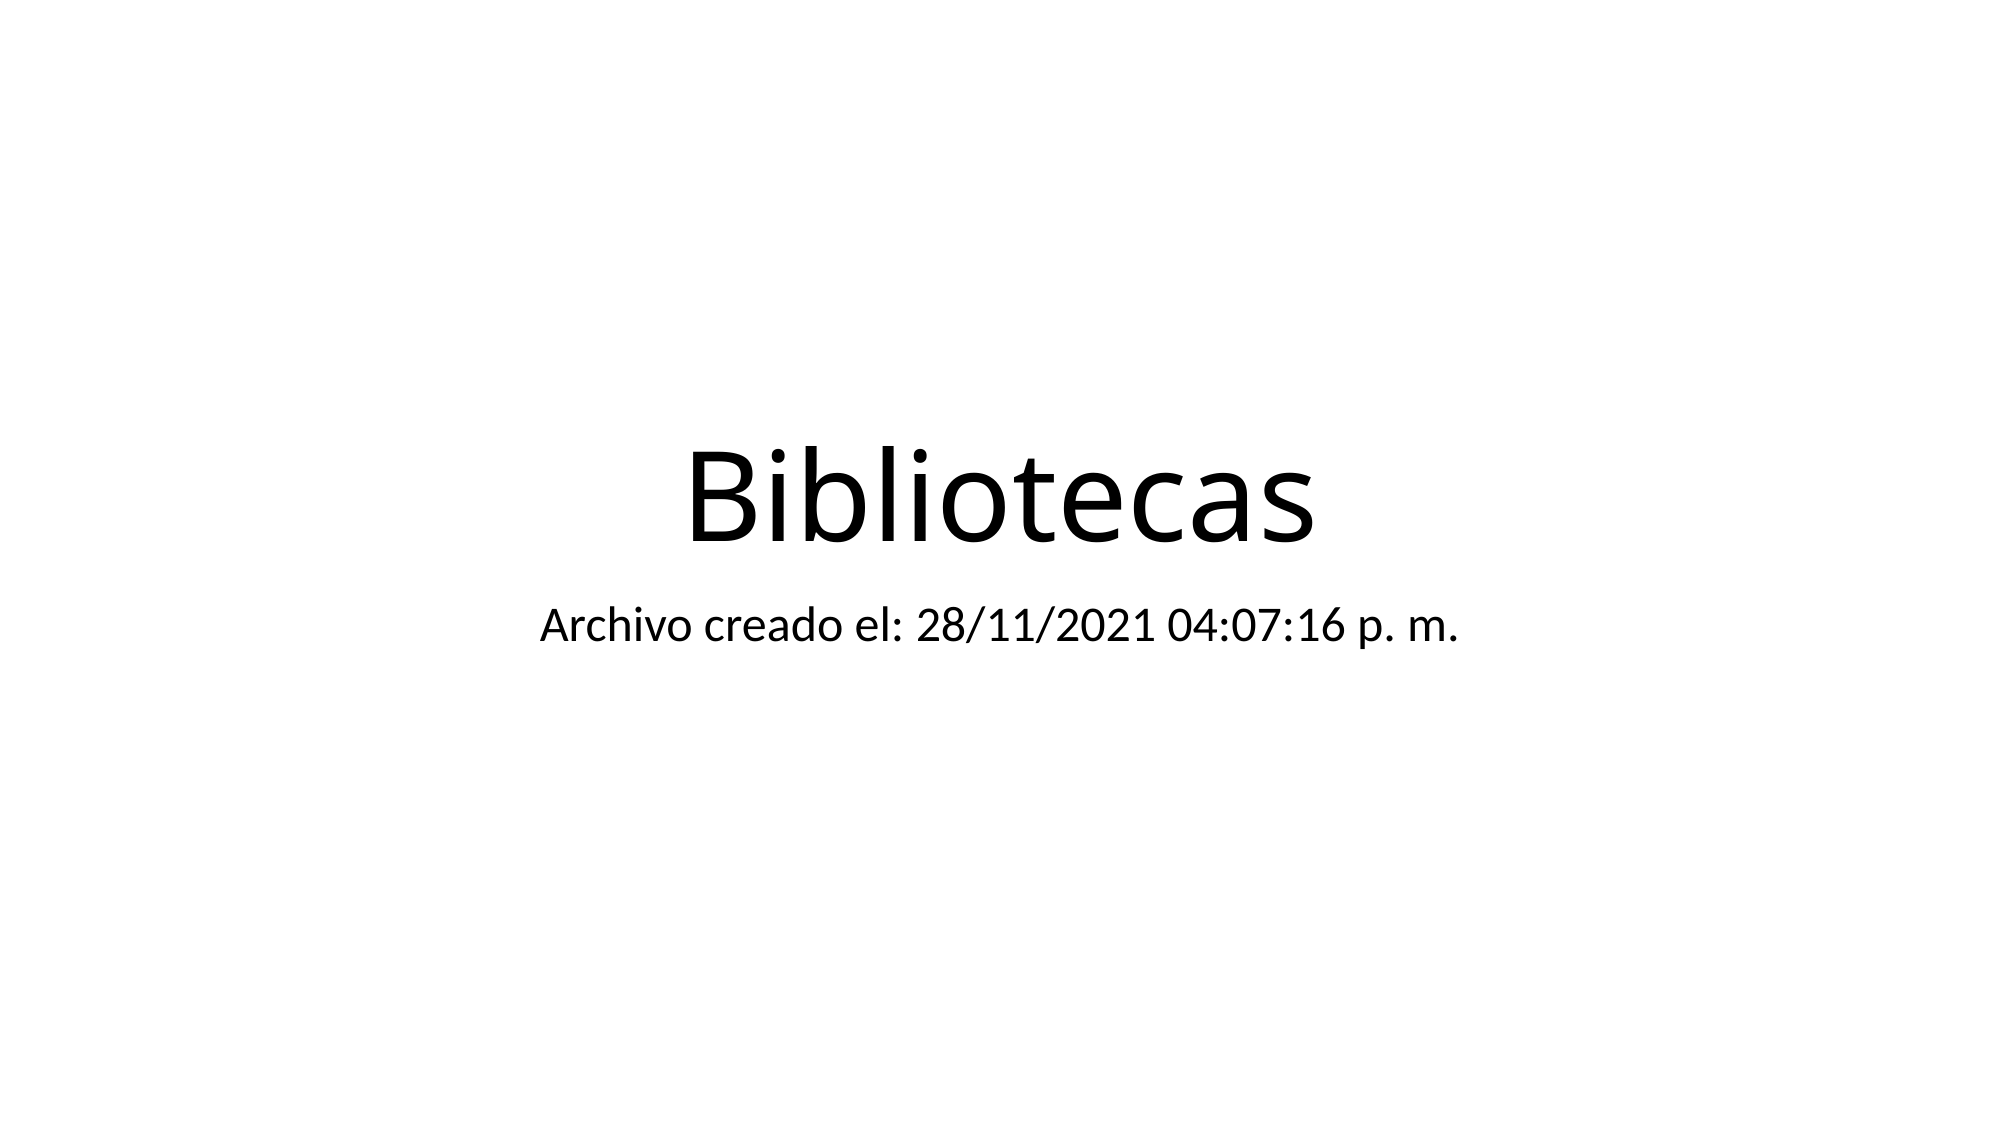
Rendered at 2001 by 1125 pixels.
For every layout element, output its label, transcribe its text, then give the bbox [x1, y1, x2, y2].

subtitle Archivo creado el: 28/11/2021 04:07:16 p. m. [249, 590, 1750, 863]
title Bibliotecas [249, 184, 1750, 576]
